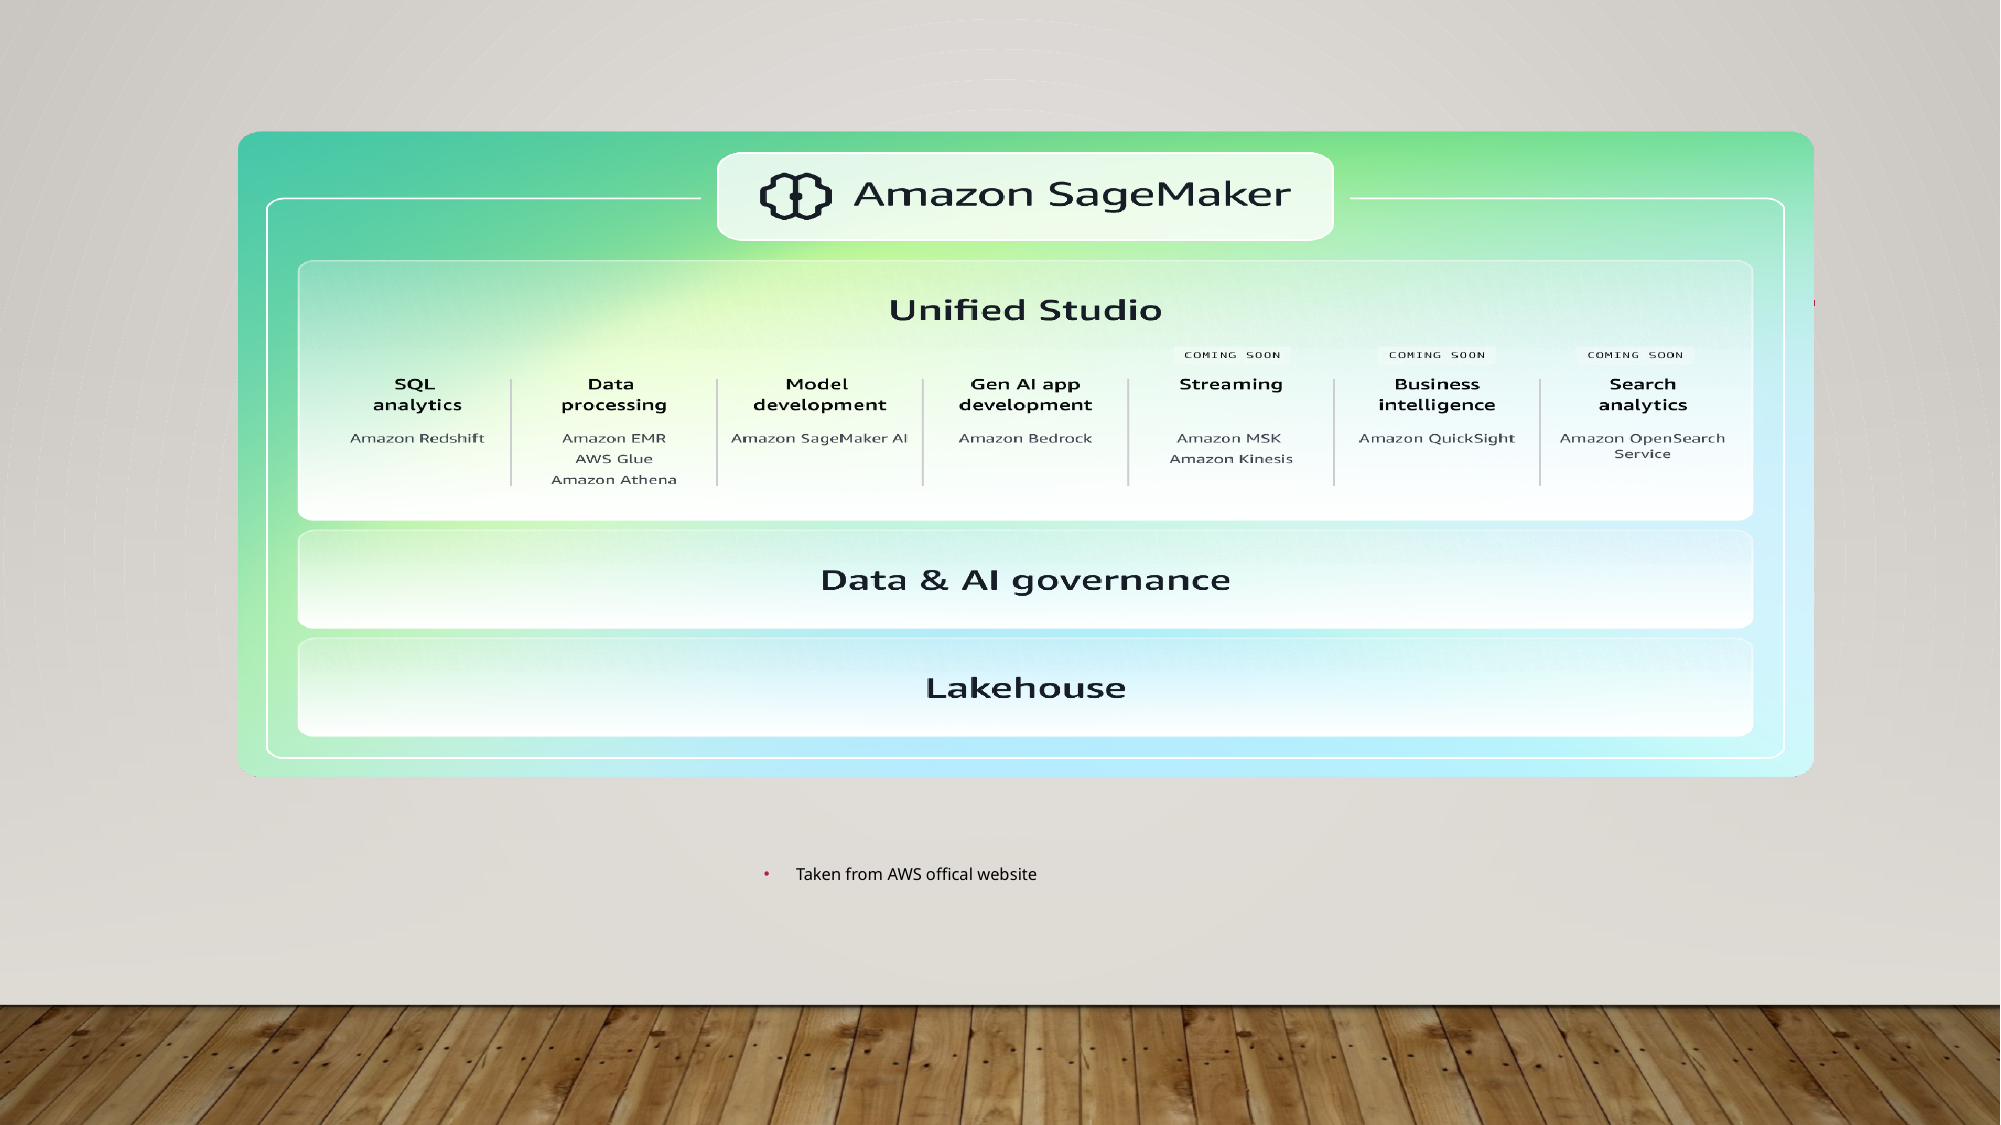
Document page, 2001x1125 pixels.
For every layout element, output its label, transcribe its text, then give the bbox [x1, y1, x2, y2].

picture [237, 131, 1814, 778]
list Taken from AWS offical website [238, 778, 1814, 897]
picture [0, 1005, 2000, 1125]
